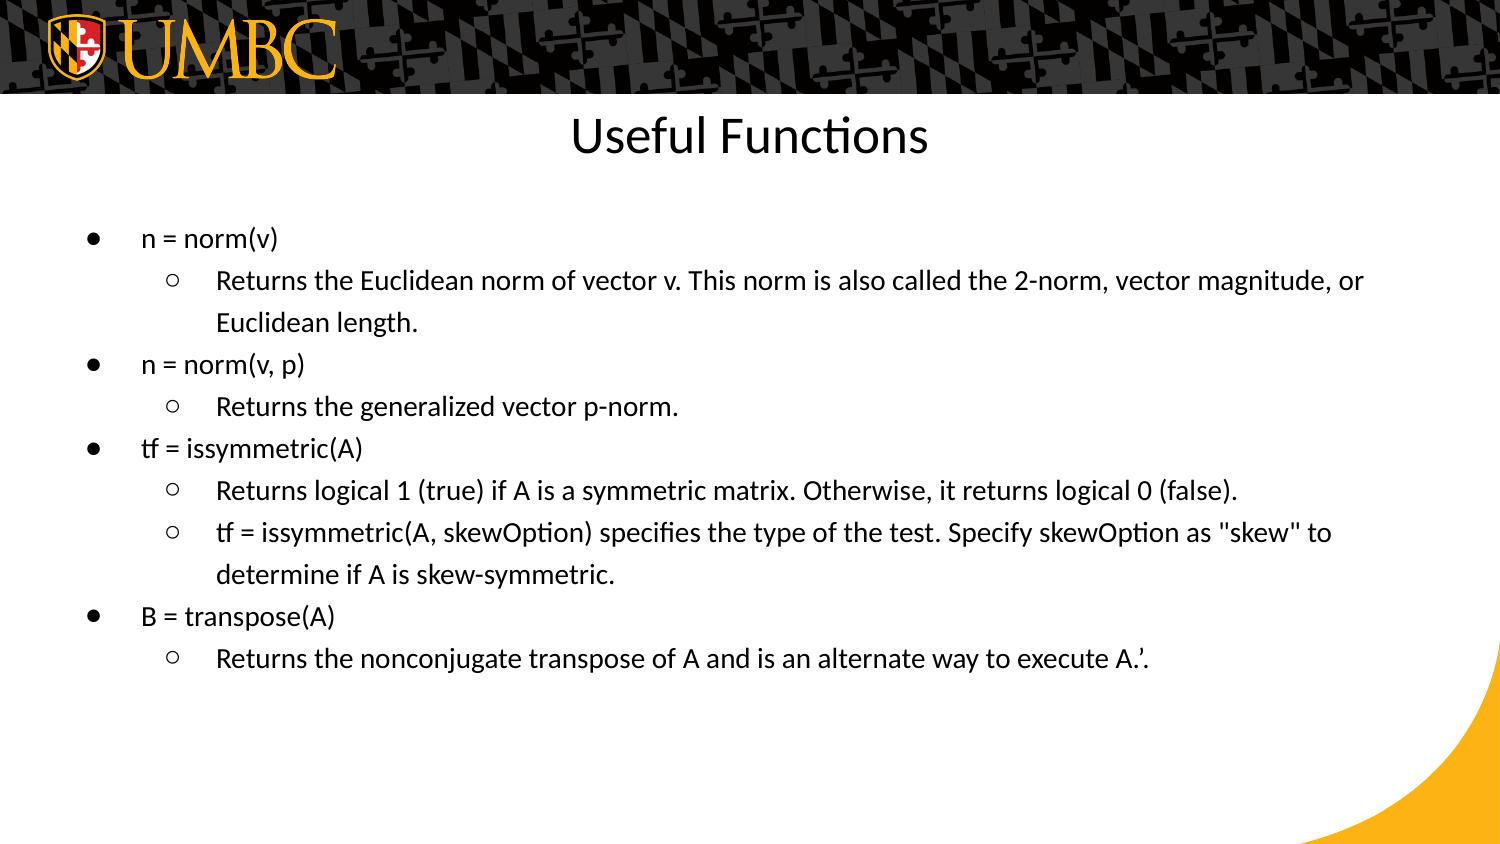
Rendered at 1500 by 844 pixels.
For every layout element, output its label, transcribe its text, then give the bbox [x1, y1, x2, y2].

title Useful Functions [51, 85, 1449, 180]
list n = norm(v) Returns the Euclidean norm of vector v. This norm is also called the 2-norm, vector magnitude, or Euclidean length. n = norm(v, p) Returns the generalized vector p-norm. tf = issymmetric(A) Returns logical 1 (true) if A is a symmetric matrix. Otherwise, it returns logical 0 (false). tf = issymmetric(A, skewOption) specifies the type of the test. Specify skewOption as "skew" to determine if A is skew-symmetric. B = transpose(A) Returns the nonconjugate transpose of A and is an alternate way to execute A.’. [51, 197, 1449, 759]
picture [1299, 639, 1500, 844]
picture [0, 0, 1500, 94]
